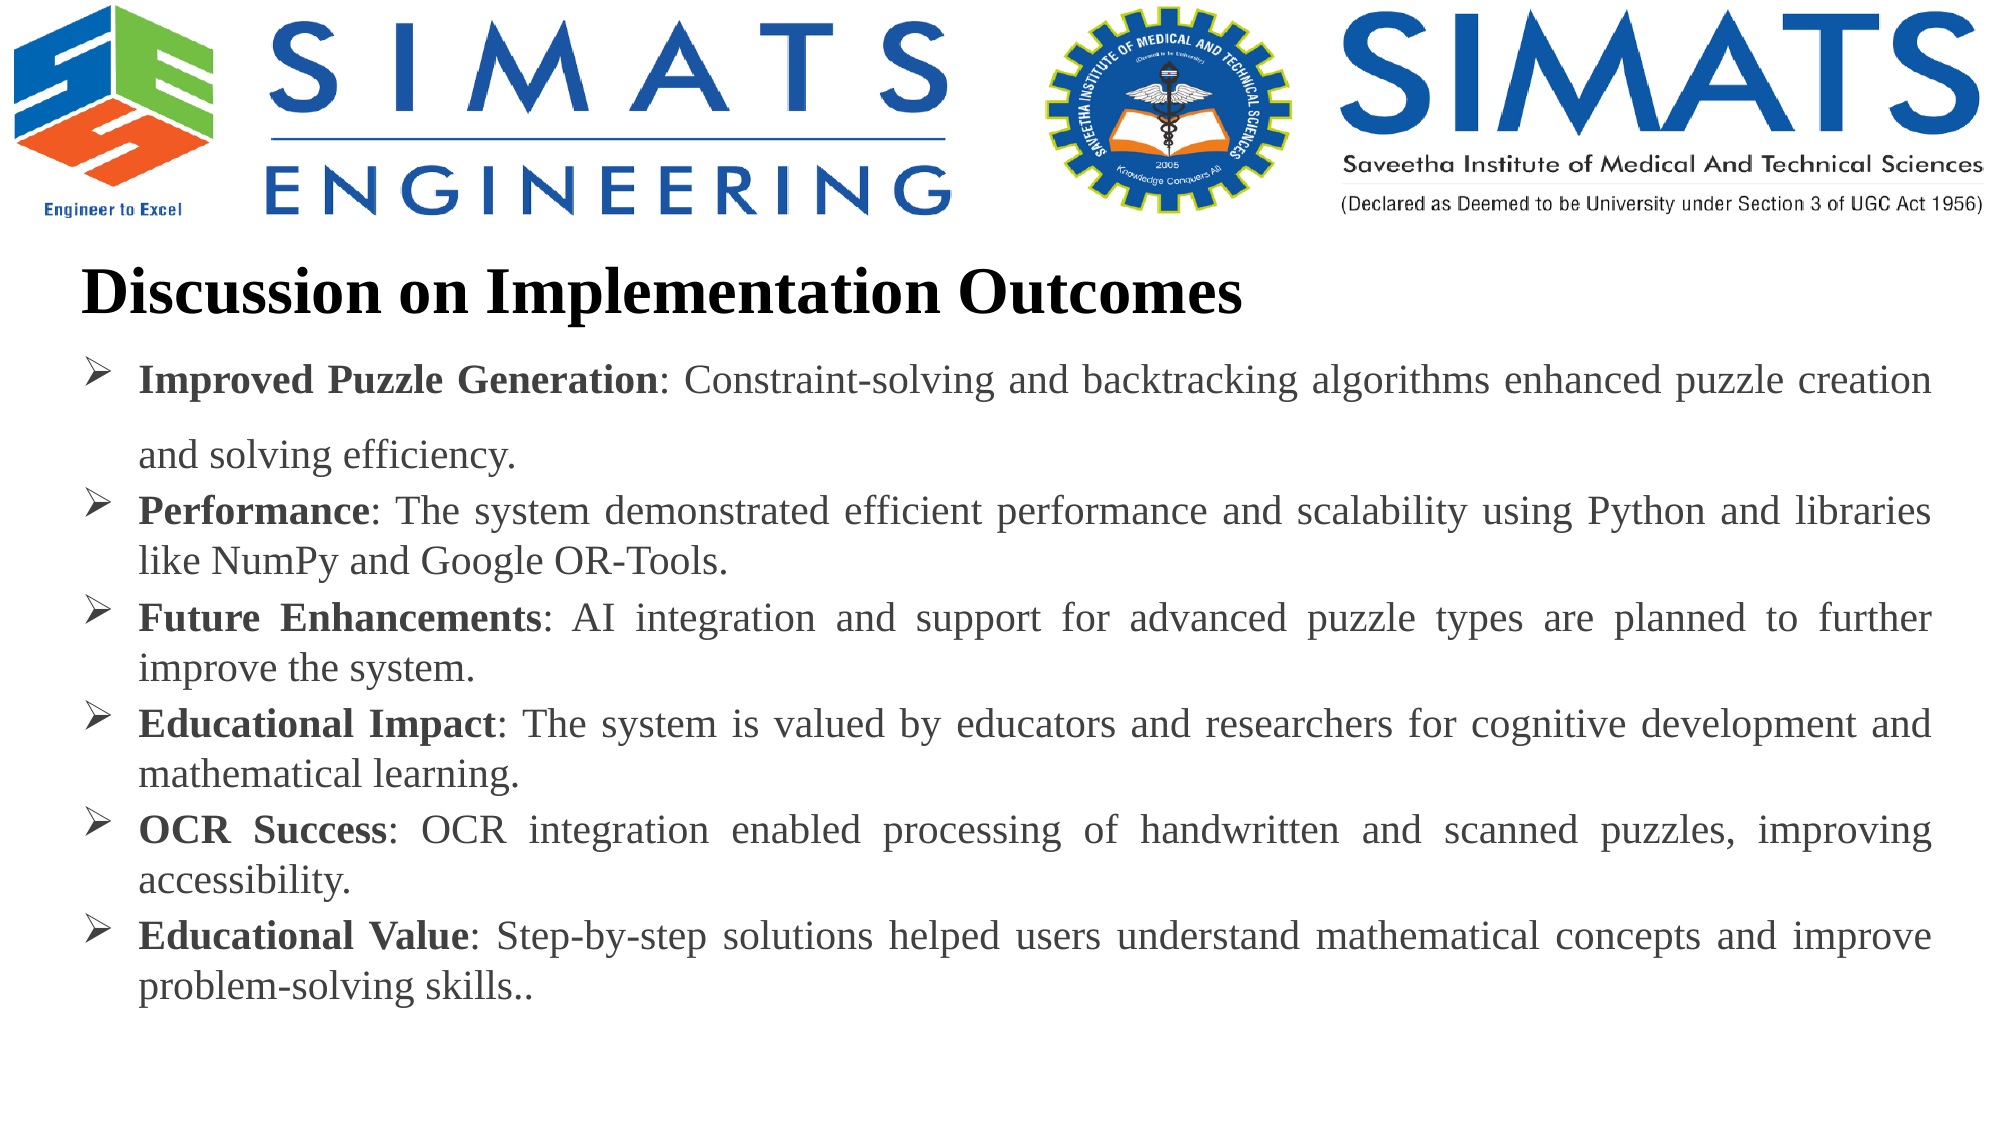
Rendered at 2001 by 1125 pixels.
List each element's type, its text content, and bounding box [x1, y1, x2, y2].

text_box Discussion on Implementation Outcomes Improved Puzzle Generation: Constraint-solving and backtracking algorithms enhanced puzzle creation and solving efficiency. Performance: The system demonstrated efficient performance and scalability using Python and libraries like NumPy and Google OR-Tools. Future Enhancements: AI integration and support for advanced puzzle types are planned to further improve the system. Educational Impact: The system is valued by educators and researchers for cognitive development and mathematical learning. OCR Success: OCR integration enabled processing of handwritten and scanned puzzles, improving accessibility. Educational Value: Step-by-step solutions helped users understand mathematical concepts and improve problem-solving skills.. [67, 218, 1949, 1076]
picture [14, 5, 1984, 218]
